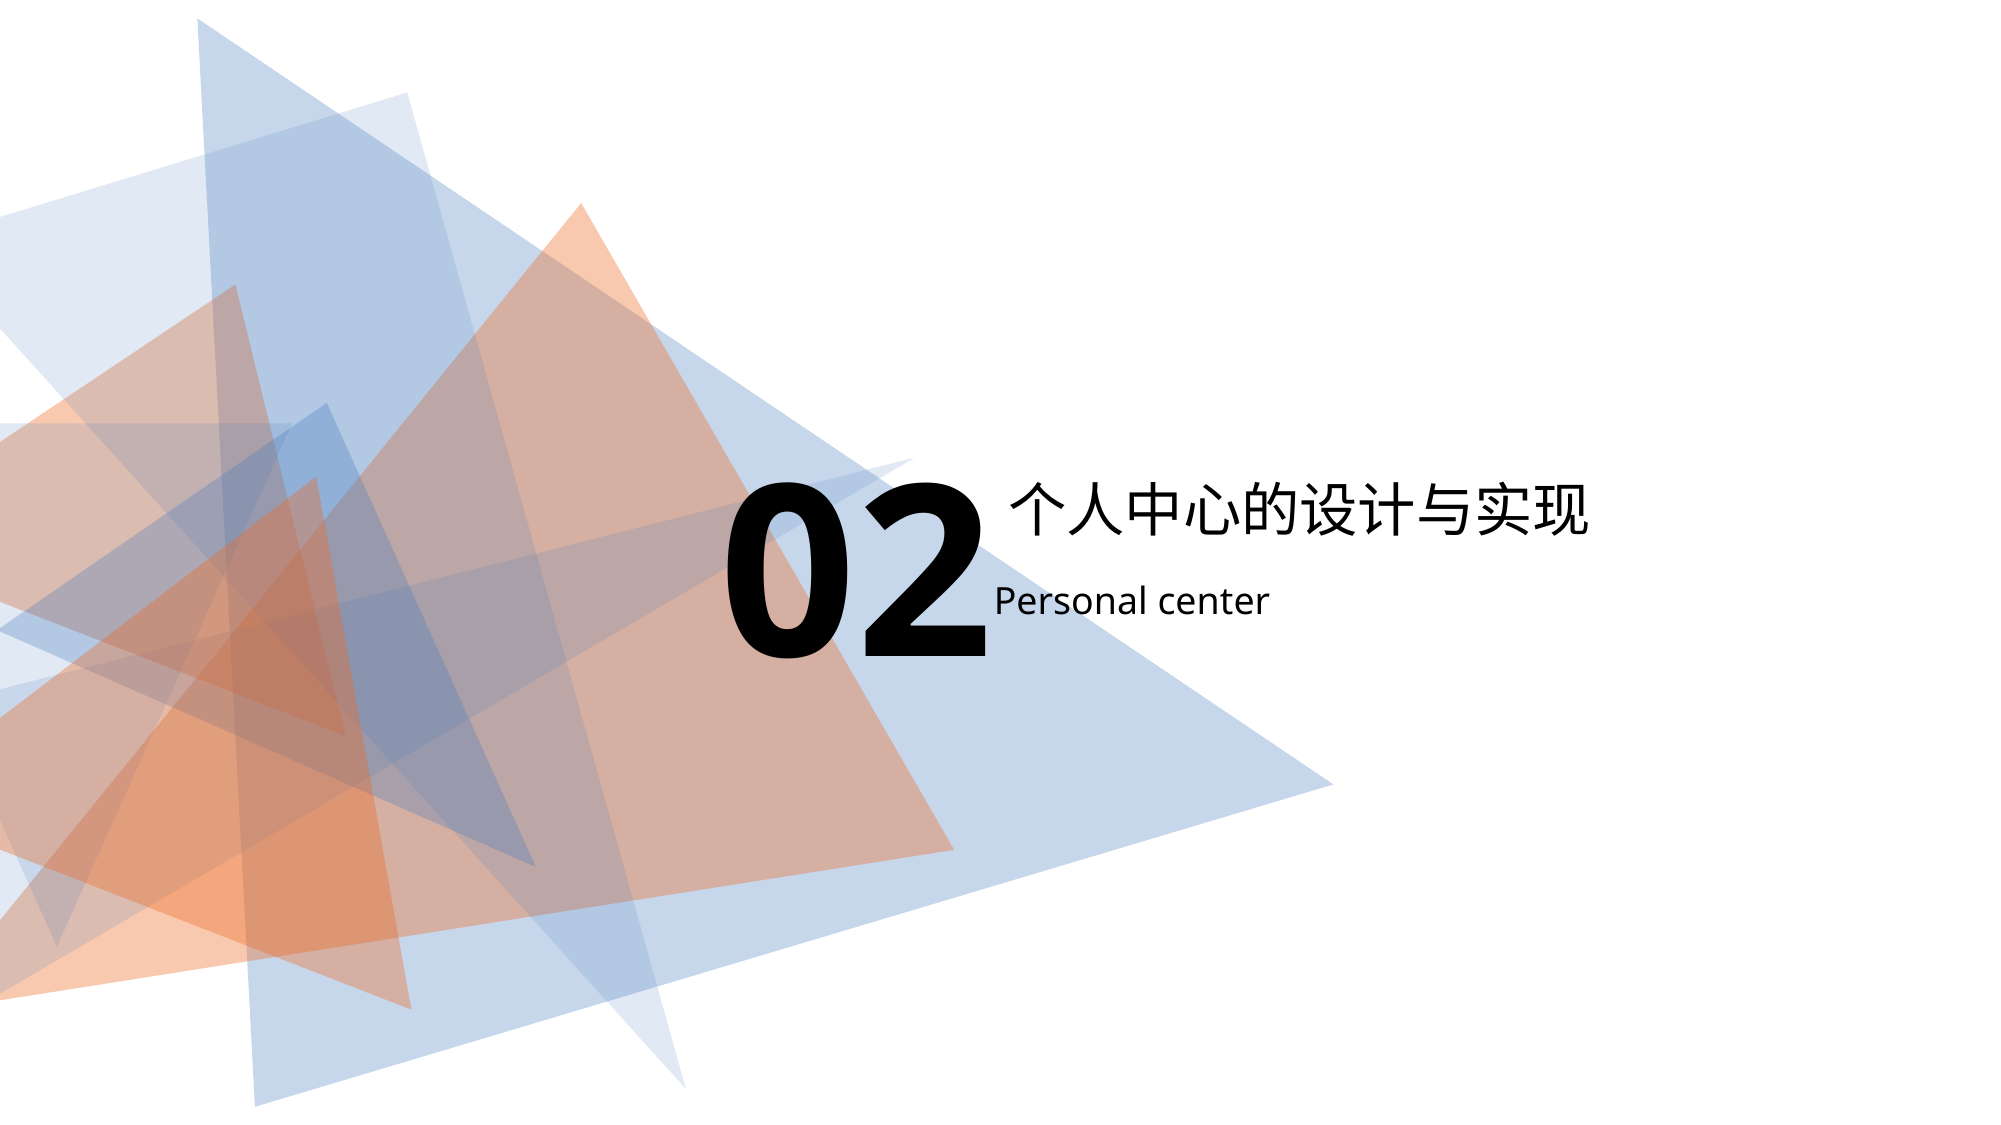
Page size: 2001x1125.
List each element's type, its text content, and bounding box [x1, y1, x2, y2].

text_box 个人中心的设计与实现 [1206, 466, 1606, 551]
text_box Personal center [1206, 570, 1286, 630]
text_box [0, 0, 1206, 1125]
